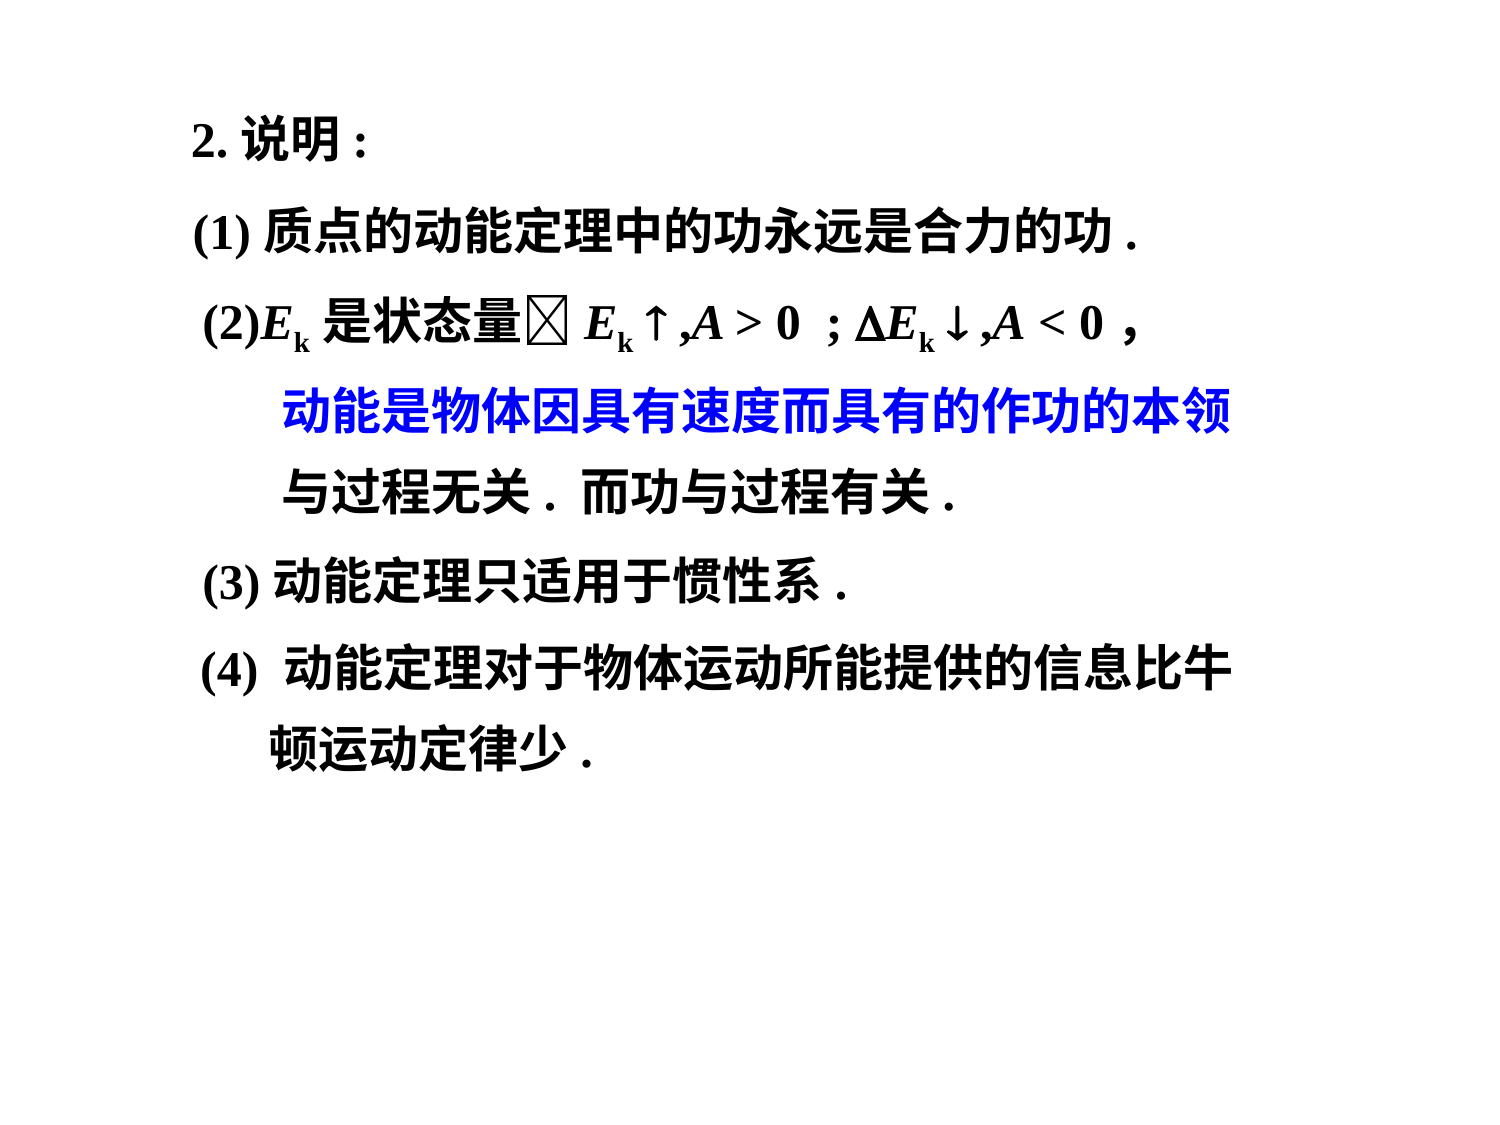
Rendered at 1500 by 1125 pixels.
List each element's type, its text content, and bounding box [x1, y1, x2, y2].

text_box (3)动能定理只适用于惯性系. [187, 521, 1063, 608]
text_box (1)质点的动能定理中的功永远是合力的功. [177, 171, 1203, 267]
text_box (4) 动能定理对于物体运动所能提供的信息比牛 顿运动定律少. [185, 608, 1271, 786]
text_box 2.说明: [176, 99, 409, 175]
text_box (2)Ek是状态量Ek  ,A > 0 ; Ek  ,A < 0， 动能是物体因具有速度而具有的作功的本领 与过程无关. 而功与过程有关. [187, 258, 1313, 528]
